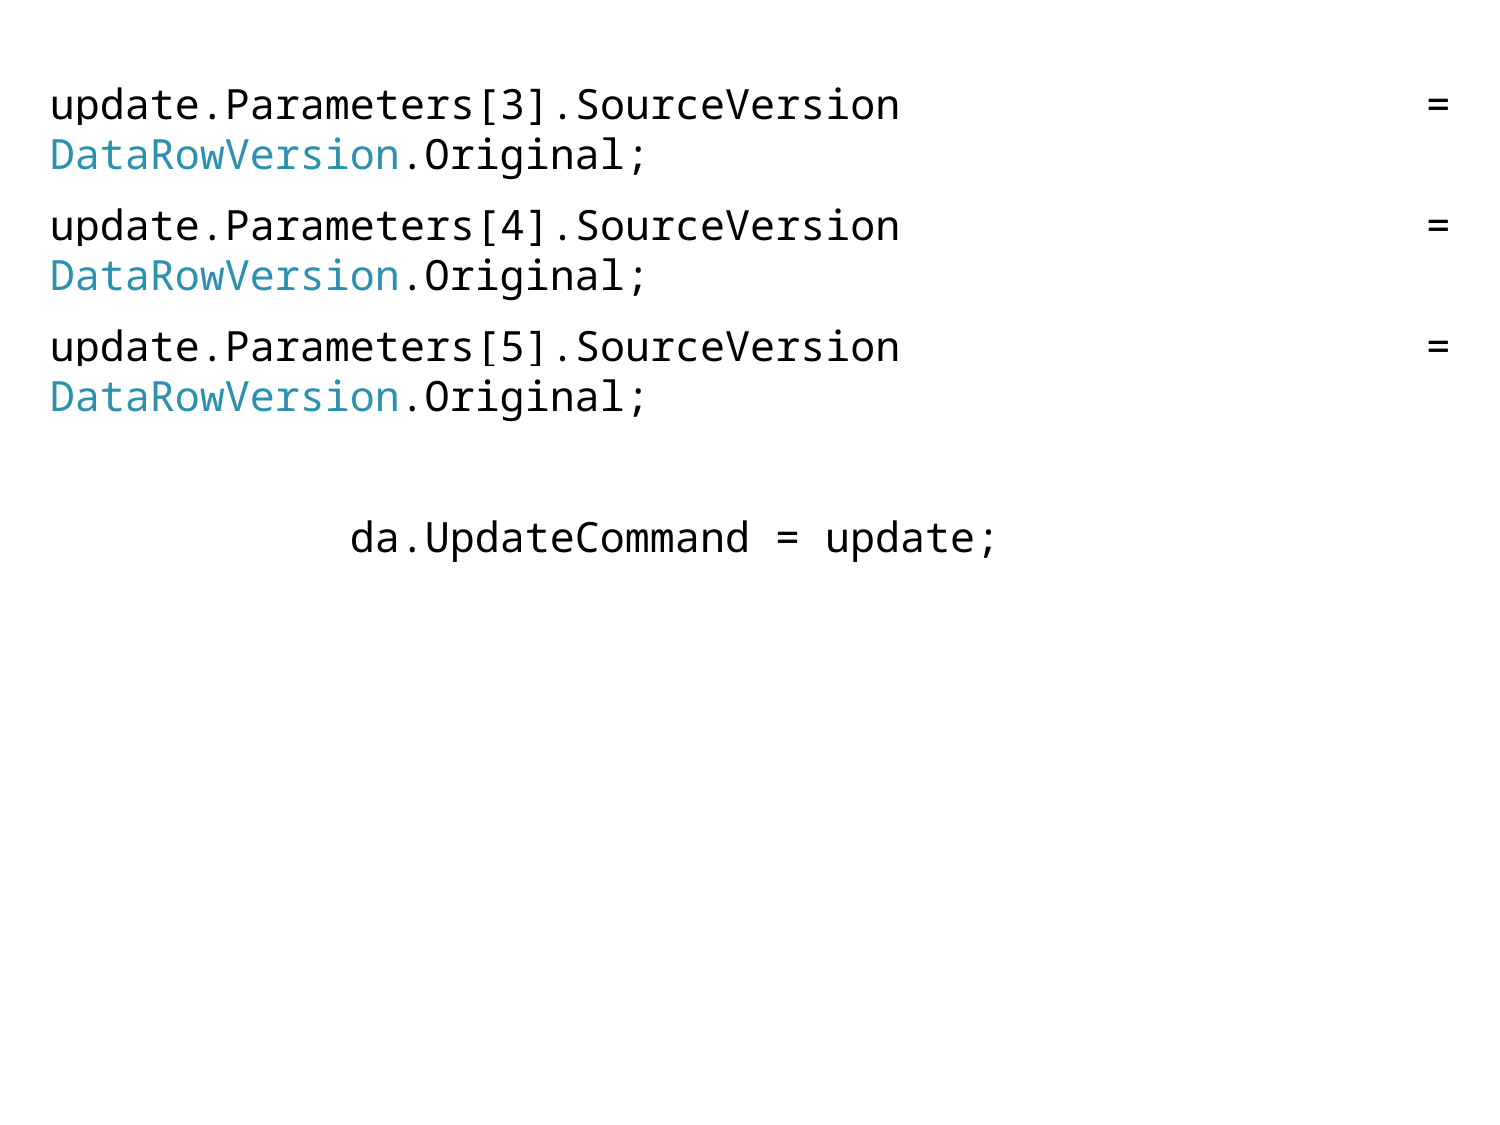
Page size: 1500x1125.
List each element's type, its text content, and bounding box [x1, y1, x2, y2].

text_box update.Parameters[3].SourceVersion = DataRowVersion.Original; update.Parameters[4].SourceVersion = DataRowVersion.Original; update.Parameters[5].SourceVersion = DataRowVersion.Original; da.UpdateCommand = update; [35, 70, 1465, 569]
